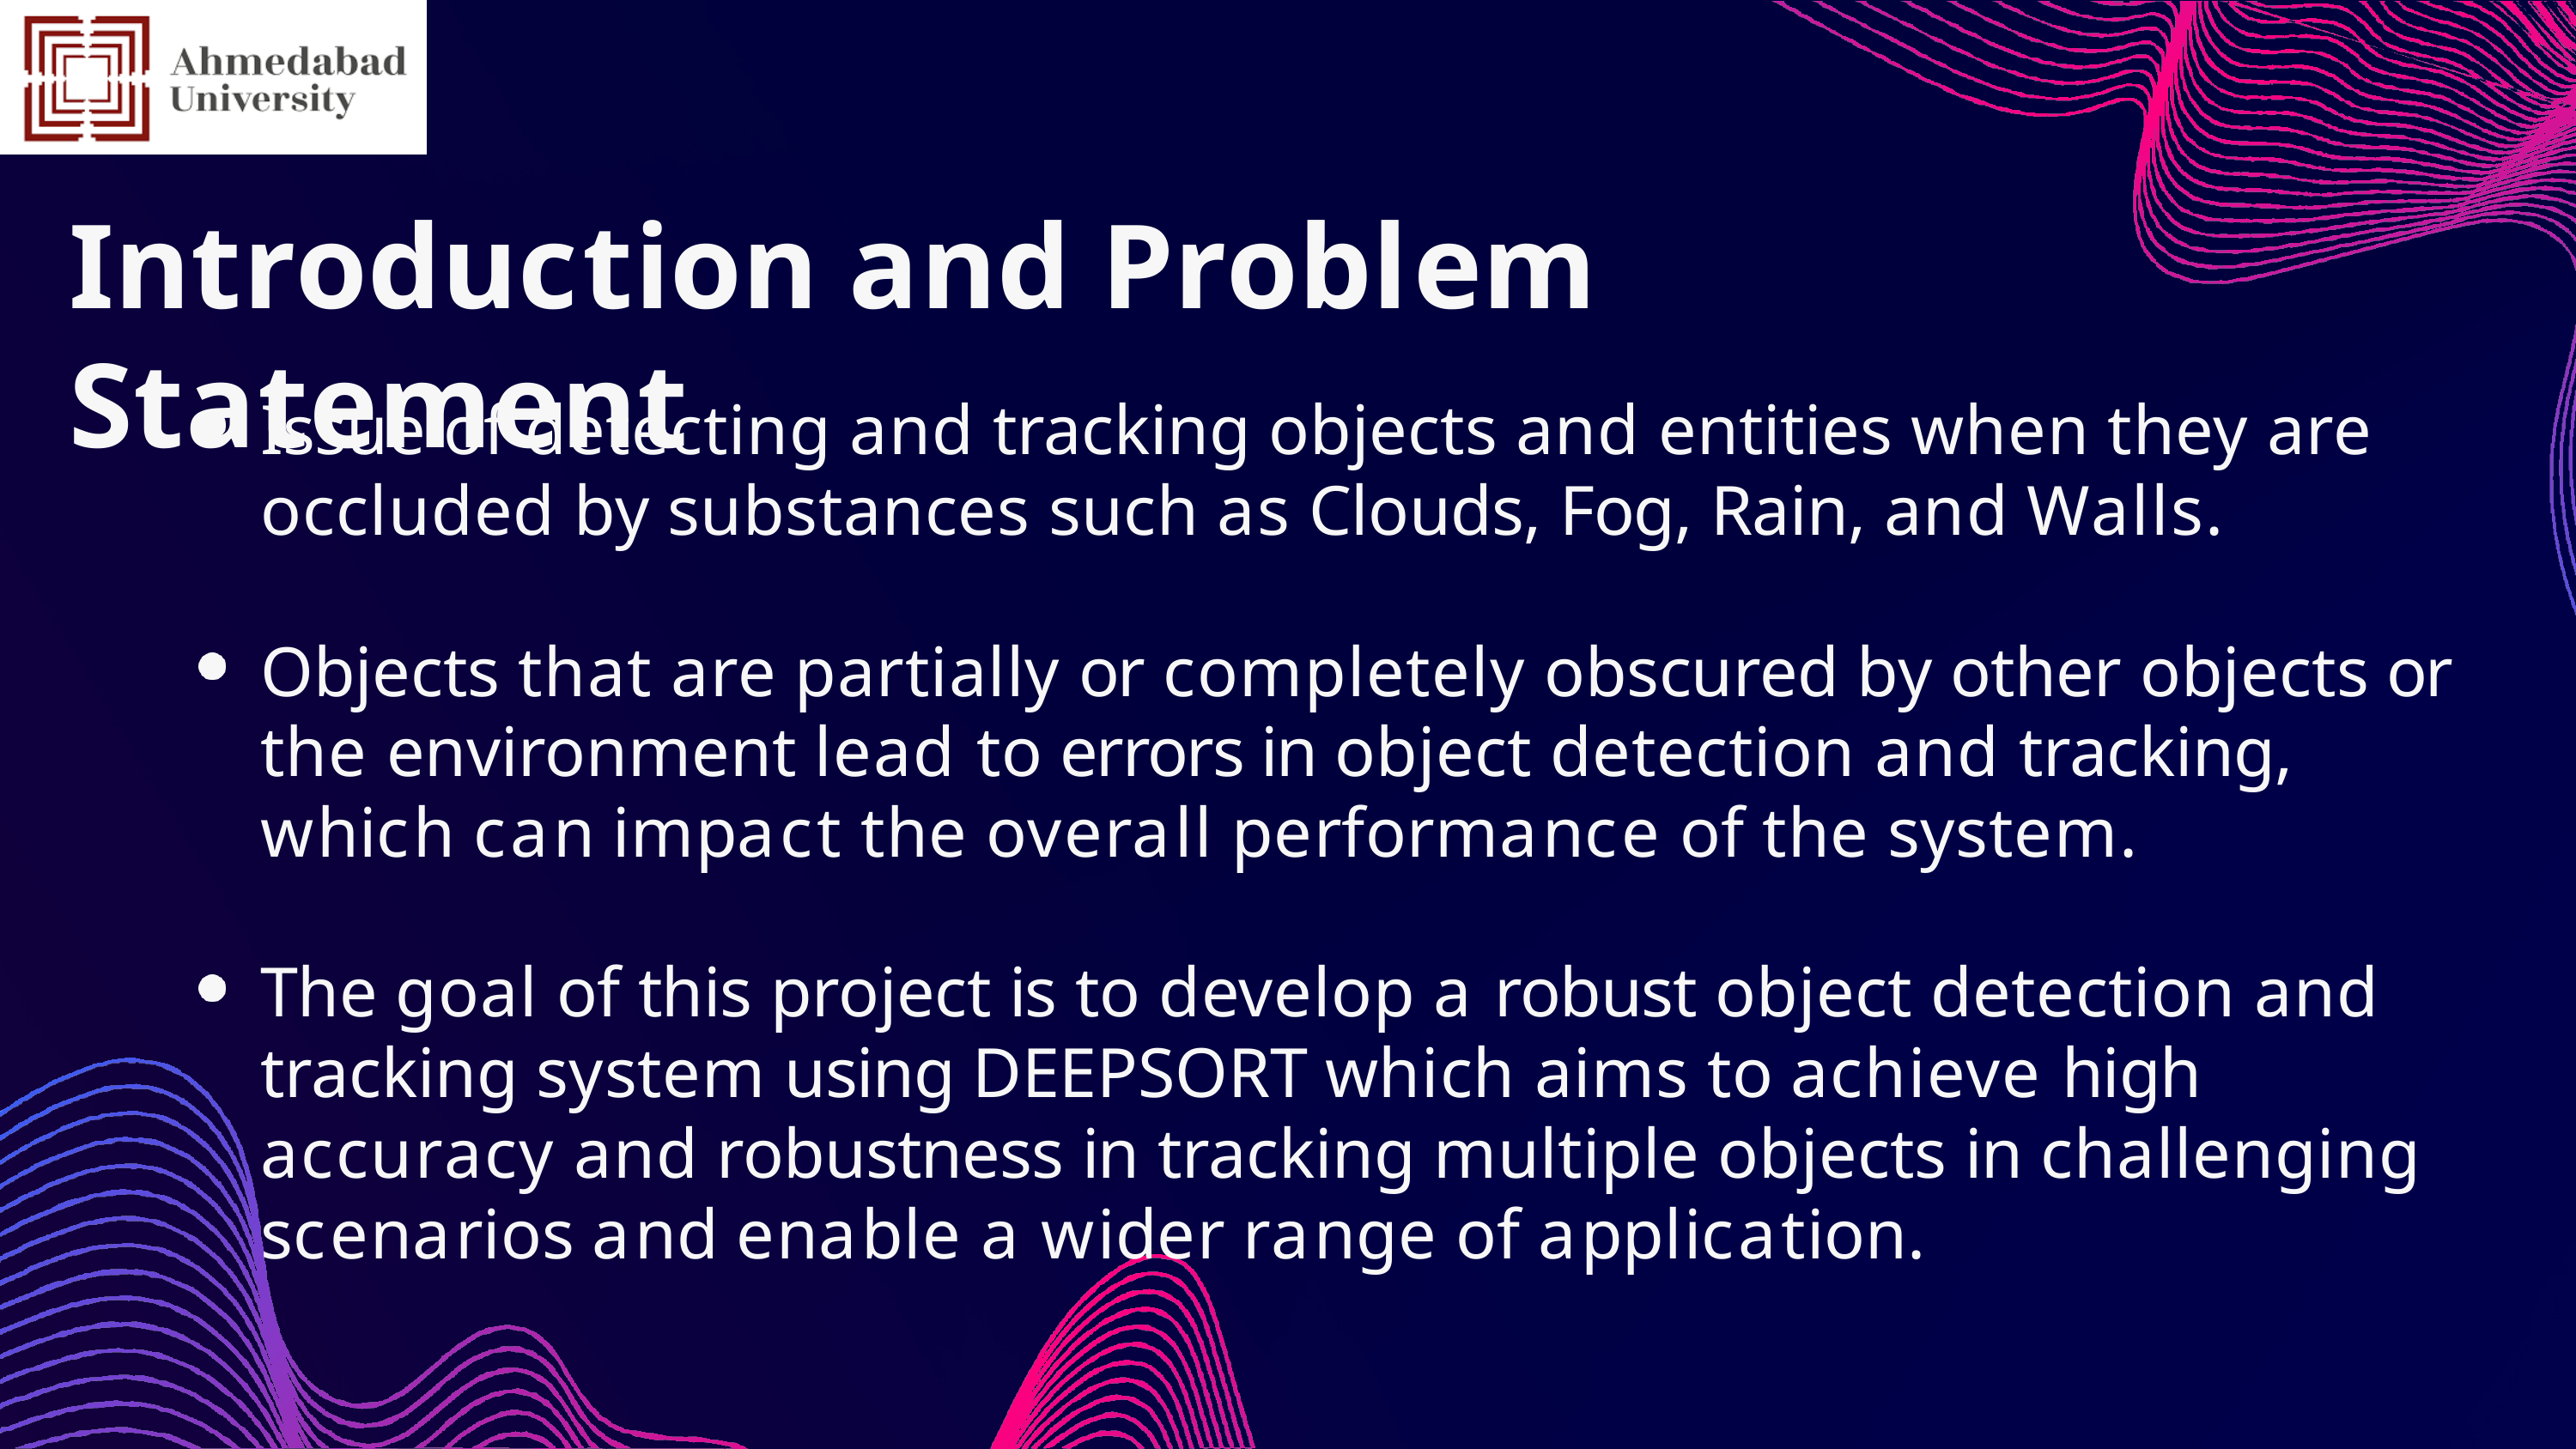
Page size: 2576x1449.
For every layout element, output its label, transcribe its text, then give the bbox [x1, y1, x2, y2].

picture [0, 0, 2576, 1449]
text_box Issue of detecting and tracking objects and entities when they are occluded by substances such as Clouds, Fog, Rain, and Walls. Objects that are partially or completely obscured by other objects or the environment lead to errors in object detection and tracking, which can impact the overall performance of the system. The goal of this project is to develop a robust object detection and tracking system using DEEPSORT which aims to achieve high accuracy and robustness in tracking multiple objects in challenging scenarios and enable a wider range of application. [258, 382, 2481, 1272]
title Introduction and Problem Statement [67, 190, 1766, 471]
